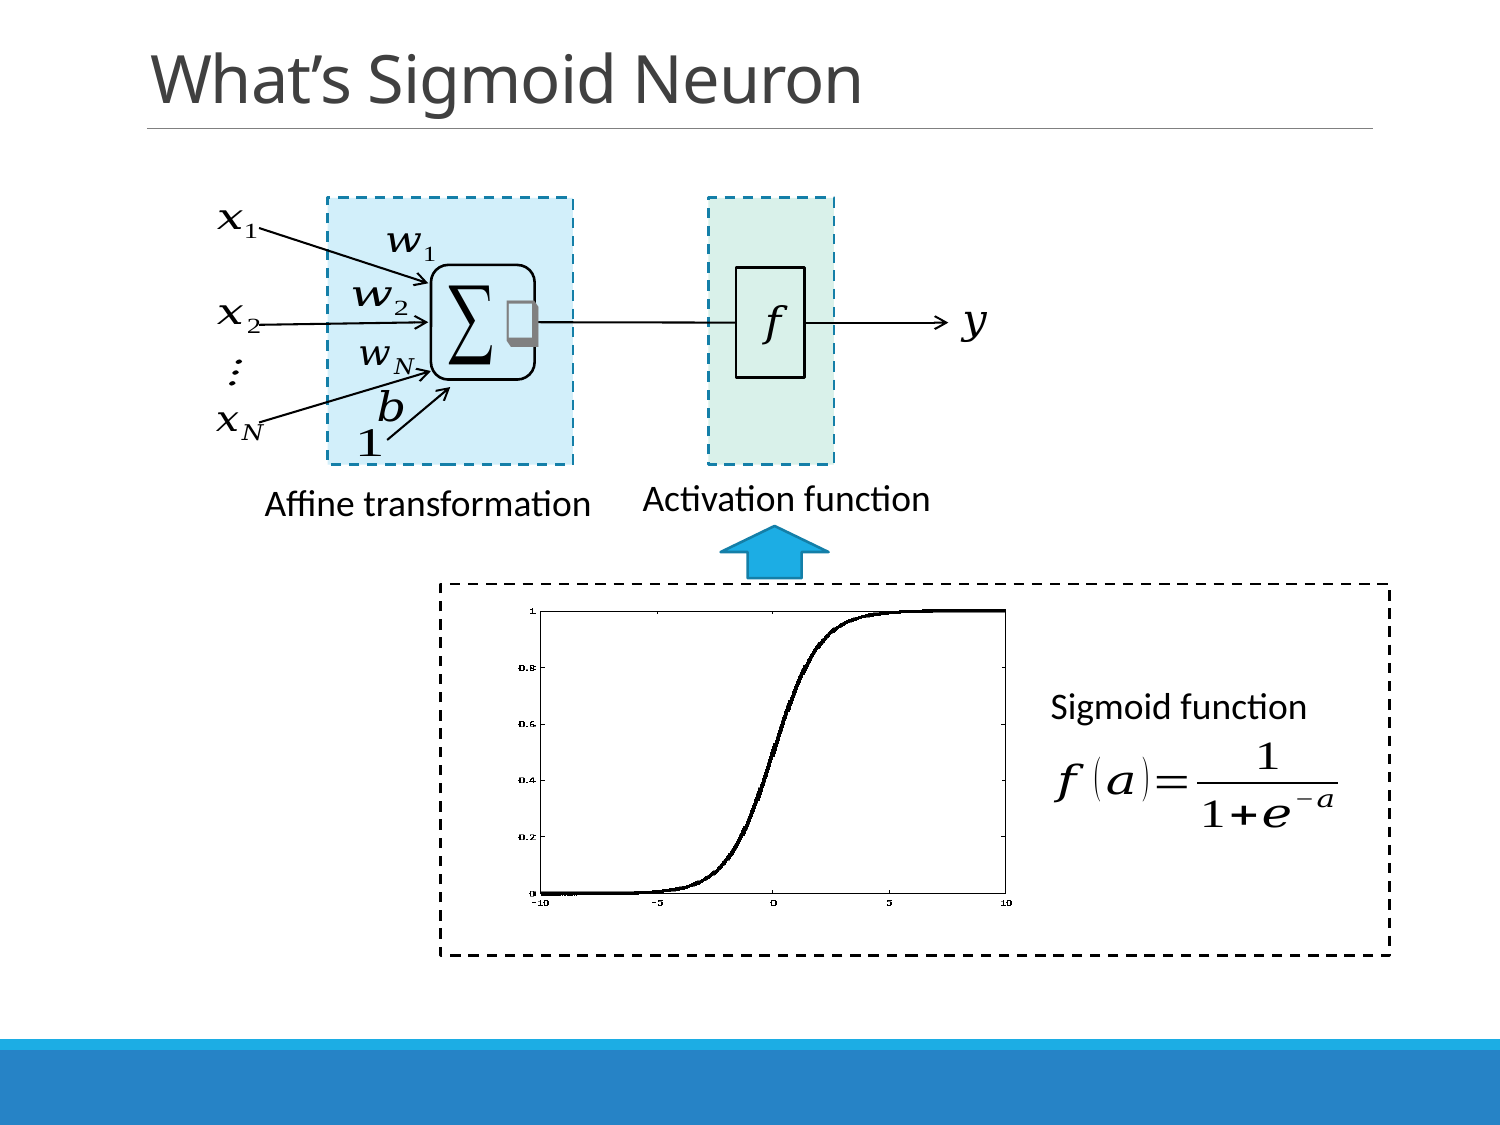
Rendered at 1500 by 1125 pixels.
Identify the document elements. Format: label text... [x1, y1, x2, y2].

text_box Affine transformation [249, 471, 607, 532]
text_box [386, 386, 451, 441]
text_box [258, 227, 429, 284]
title What’s Sigmoid Neuron [135, 26, 1373, 125]
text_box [258, 370, 432, 424]
text_box [429, 263, 536, 381]
text_box [707, 330, 835, 466]
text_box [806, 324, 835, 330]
text_box [735, 266, 806, 379]
picture [490, 597, 1043, 917]
text_box [326, 196, 574, 318]
text_box [439, 583, 1391, 957]
text_box [707, 196, 835, 320]
text_box [326, 330, 574, 466]
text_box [258, 321, 429, 326]
text_box [719, 524, 830, 580]
text_box Activation function [627, 466, 947, 527]
